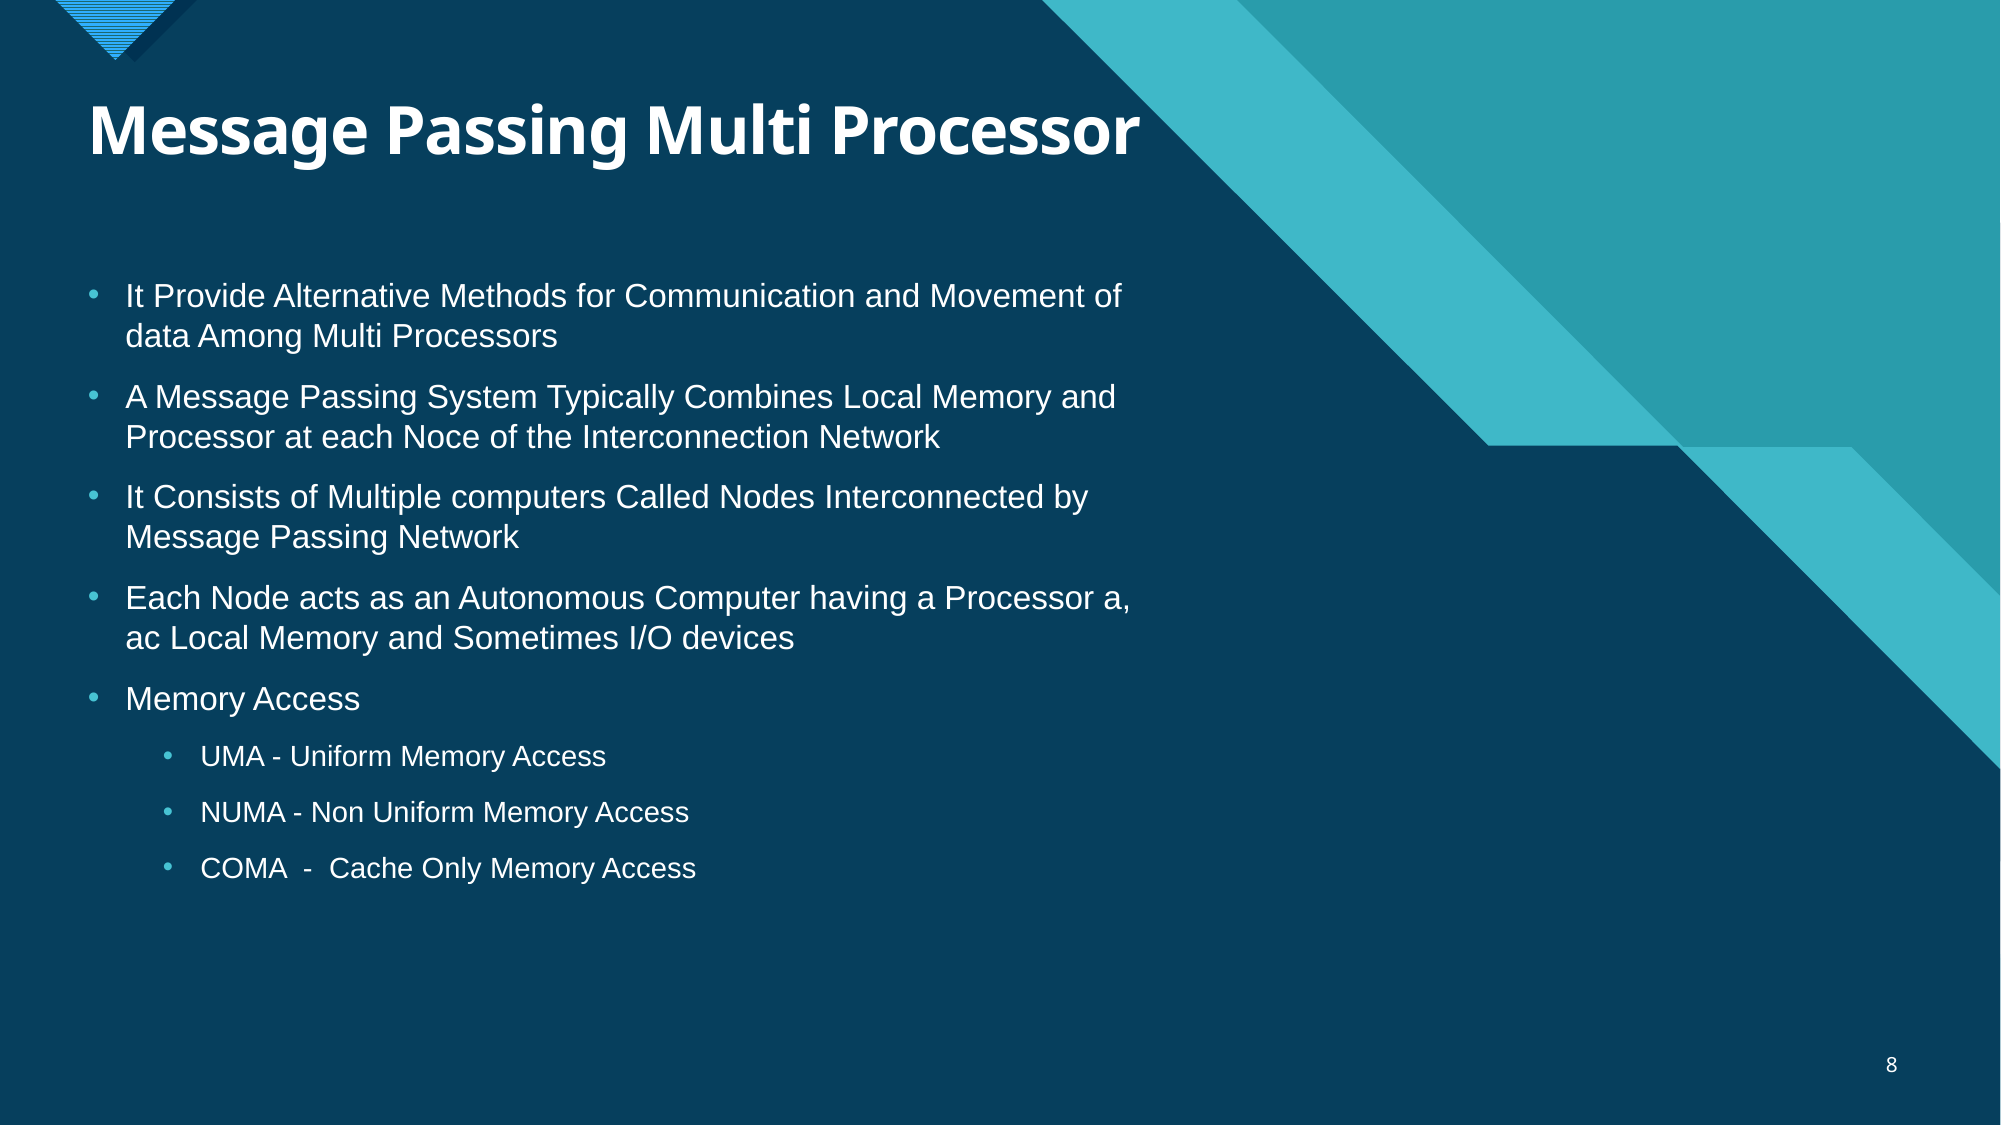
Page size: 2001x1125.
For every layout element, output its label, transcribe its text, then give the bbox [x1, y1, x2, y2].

list It Provide Alternative Methods for Communication and Movement of data Among Multi Processors A Message Passing System Typically Combines Local Memory and Processor at each Noce of the Interconnection Network It Consists of Multiple computers Called Nodes Interconnected by Message Passing Network Each Node acts as an Autonomous Computer having a Processor a, ac Local Memory and Sometimes I/O devices Memory Access UMA - Uniform Memory Access NUMA - Non Uniform Memory Access COMA - Cache Only Memory Access [72, 266, 1175, 939]
title Message Passing Multi Processor [72, 89, 1913, 177]
slide_number 8 [1845, 1035, 1913, 1096]
